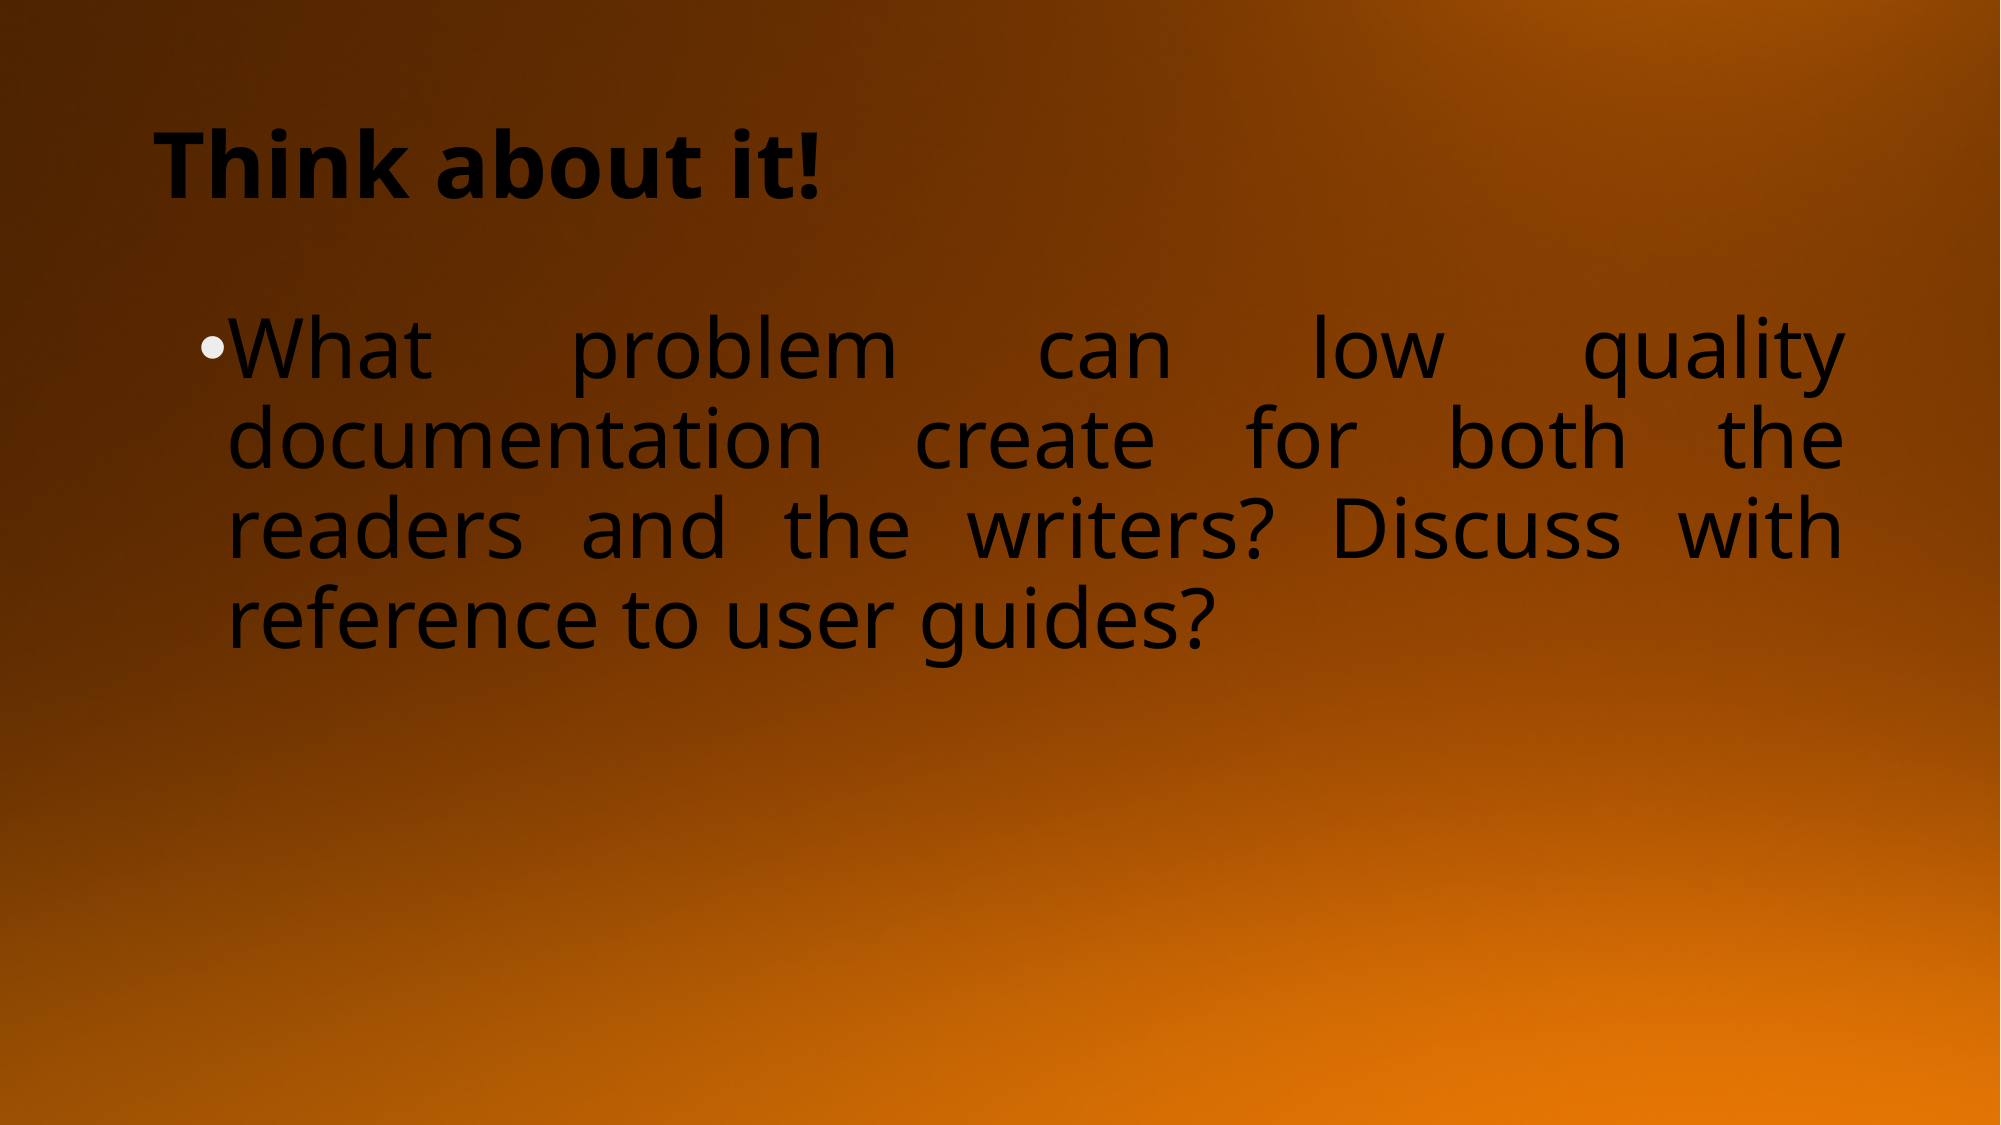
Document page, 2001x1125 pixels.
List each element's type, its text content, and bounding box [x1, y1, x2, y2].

picture [0, 0, 2001, 1125]
title Think about it! [137, 59, 1863, 278]
list What problem can low quality documentation create for both the readers and the writers? Discuss with reference to user guides? [183, 299, 1863, 1014]
